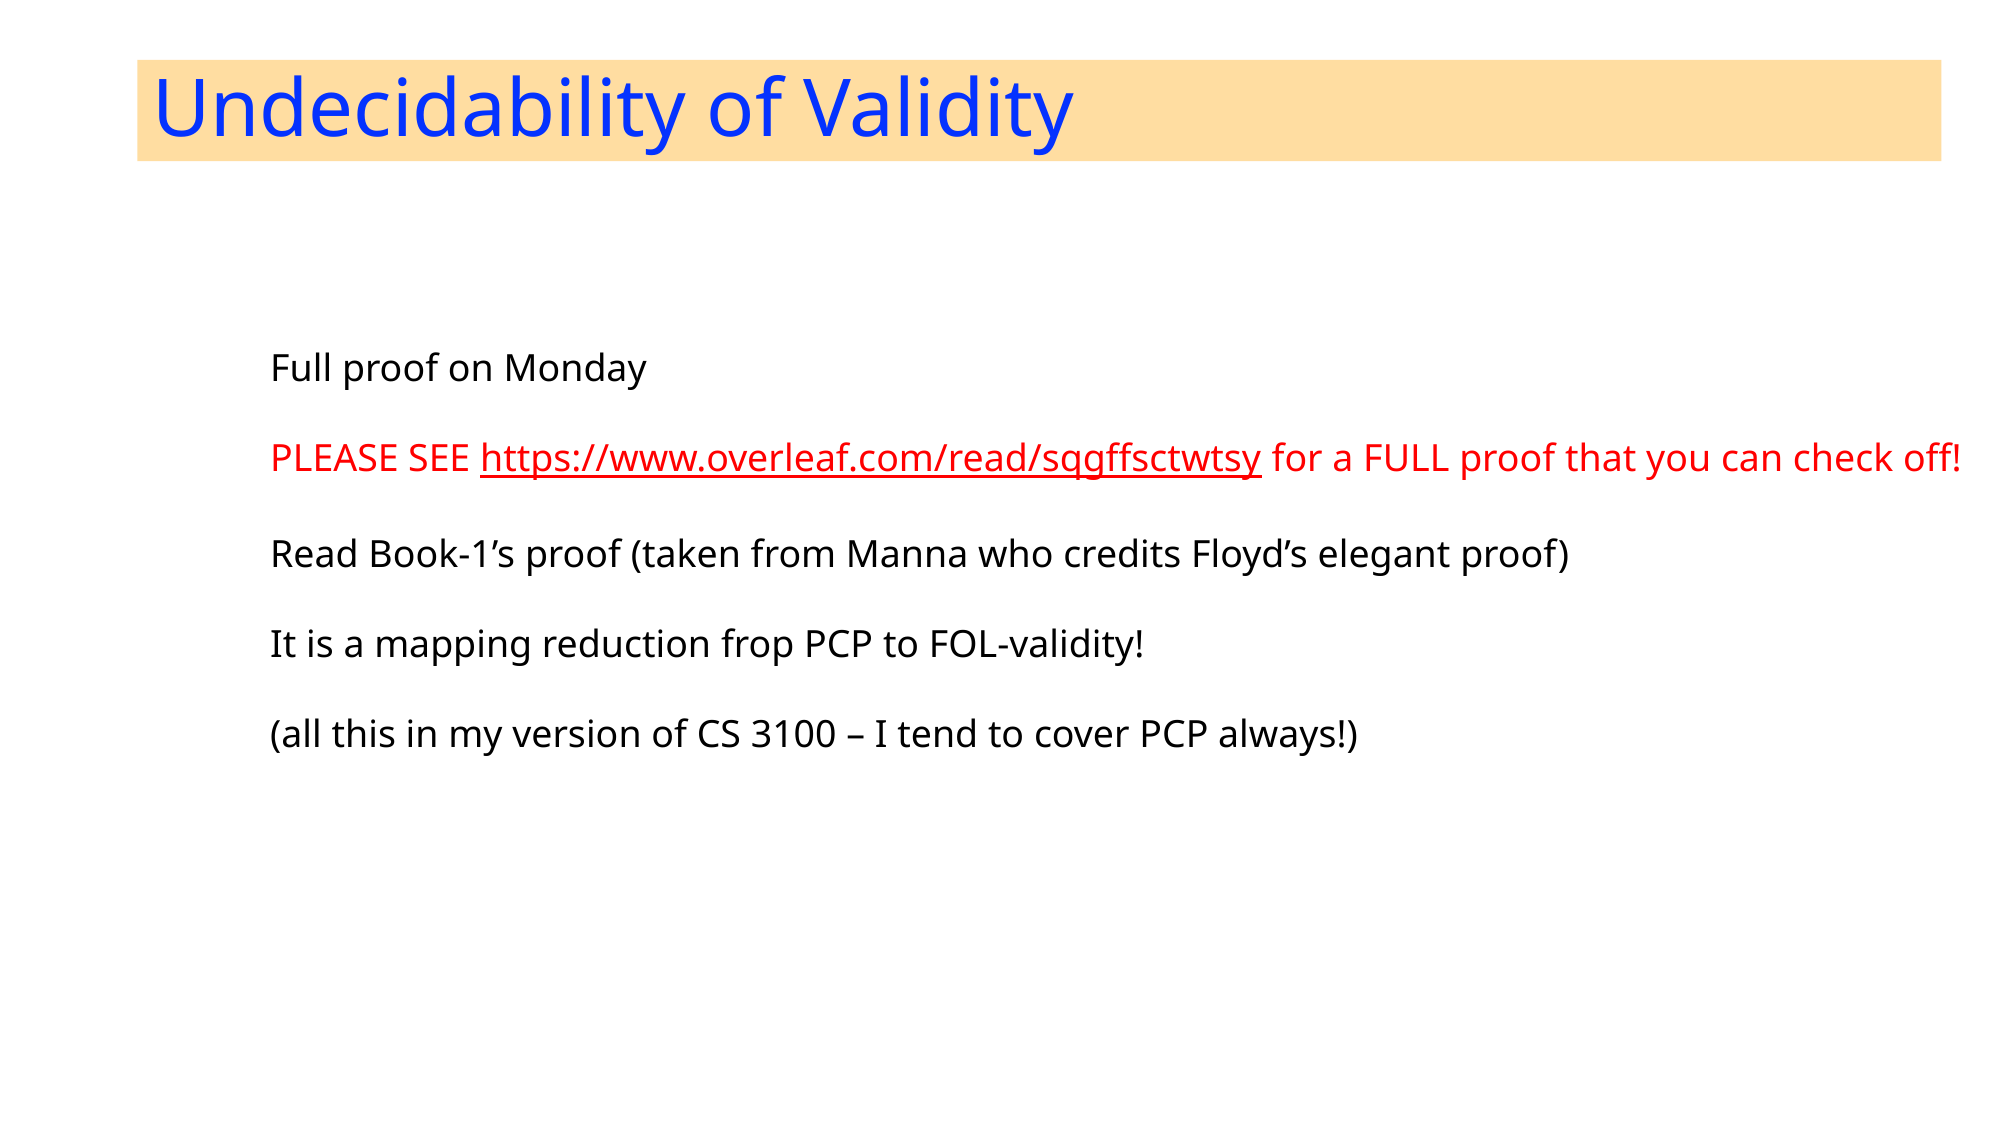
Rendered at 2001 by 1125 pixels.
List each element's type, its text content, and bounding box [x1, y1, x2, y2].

text_box Full proof on Monday PLEASE SEE https://www.overleaf.com/read/sqgffsctwtsy for a FULL proof that you can check off! Read Book-1’s proof (taken from Manna who credits Floyd’s elegant proof) It is a mapping reduction frop PCP to FOL-validity! (all this in my version of CS 3100 – I tend to cover PCP always!) [255, 337, 1977, 763]
title Undecidability of Validity [137, 59, 1942, 162]
